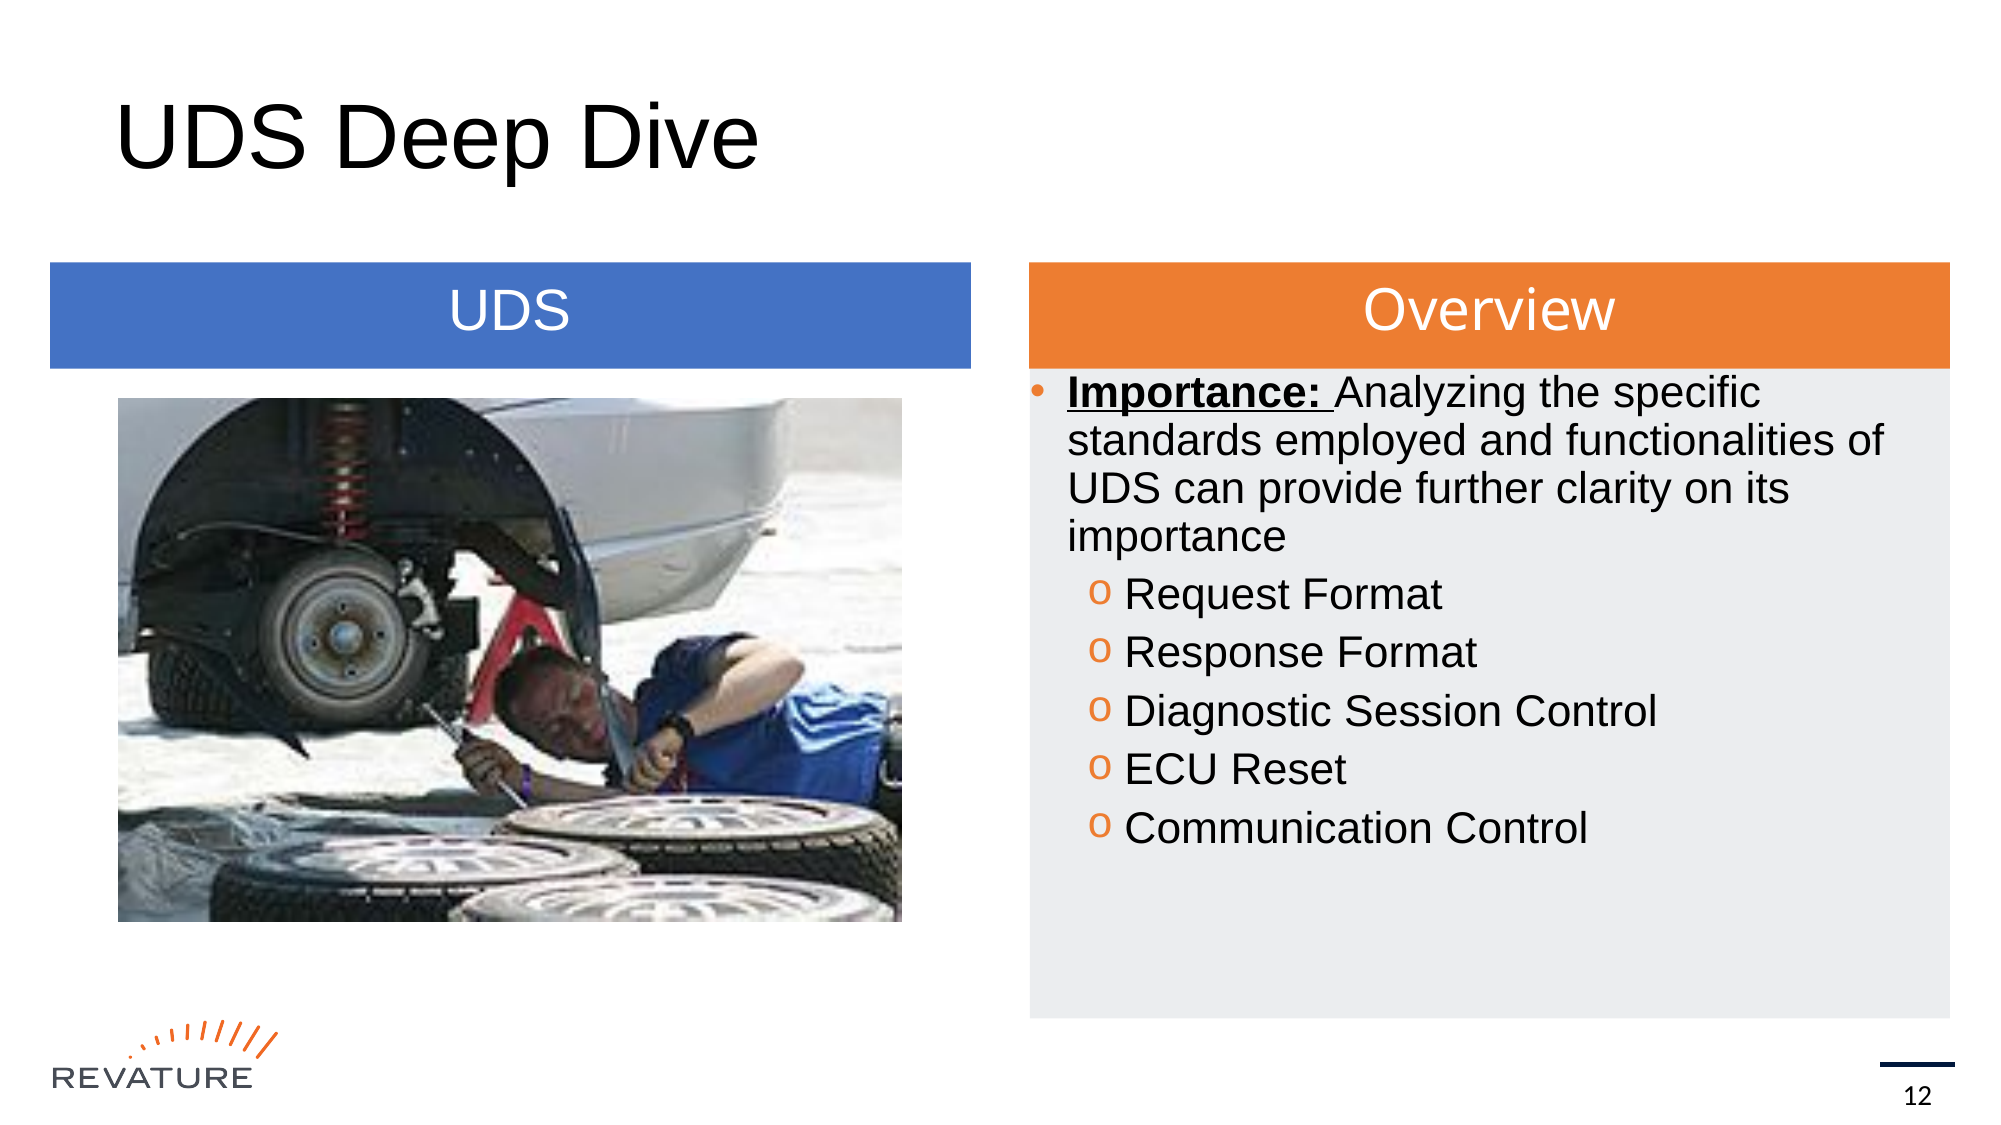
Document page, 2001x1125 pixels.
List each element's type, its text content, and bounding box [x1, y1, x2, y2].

list Overview [1029, 262, 1950, 368]
title UDS Deep Dive [99, 45, 1900, 233]
list UDS [50, 262, 971, 369]
list Importance: Analyzing the specific standards employed and functionalities of UDS can provide further clarity on its importance Request Format Response Format Diagnostic Session Control ECU Reset Communication Control [1029, 368, 1950, 1019]
picture [46, 1015, 282, 1093]
picture [118, 398, 902, 922]
